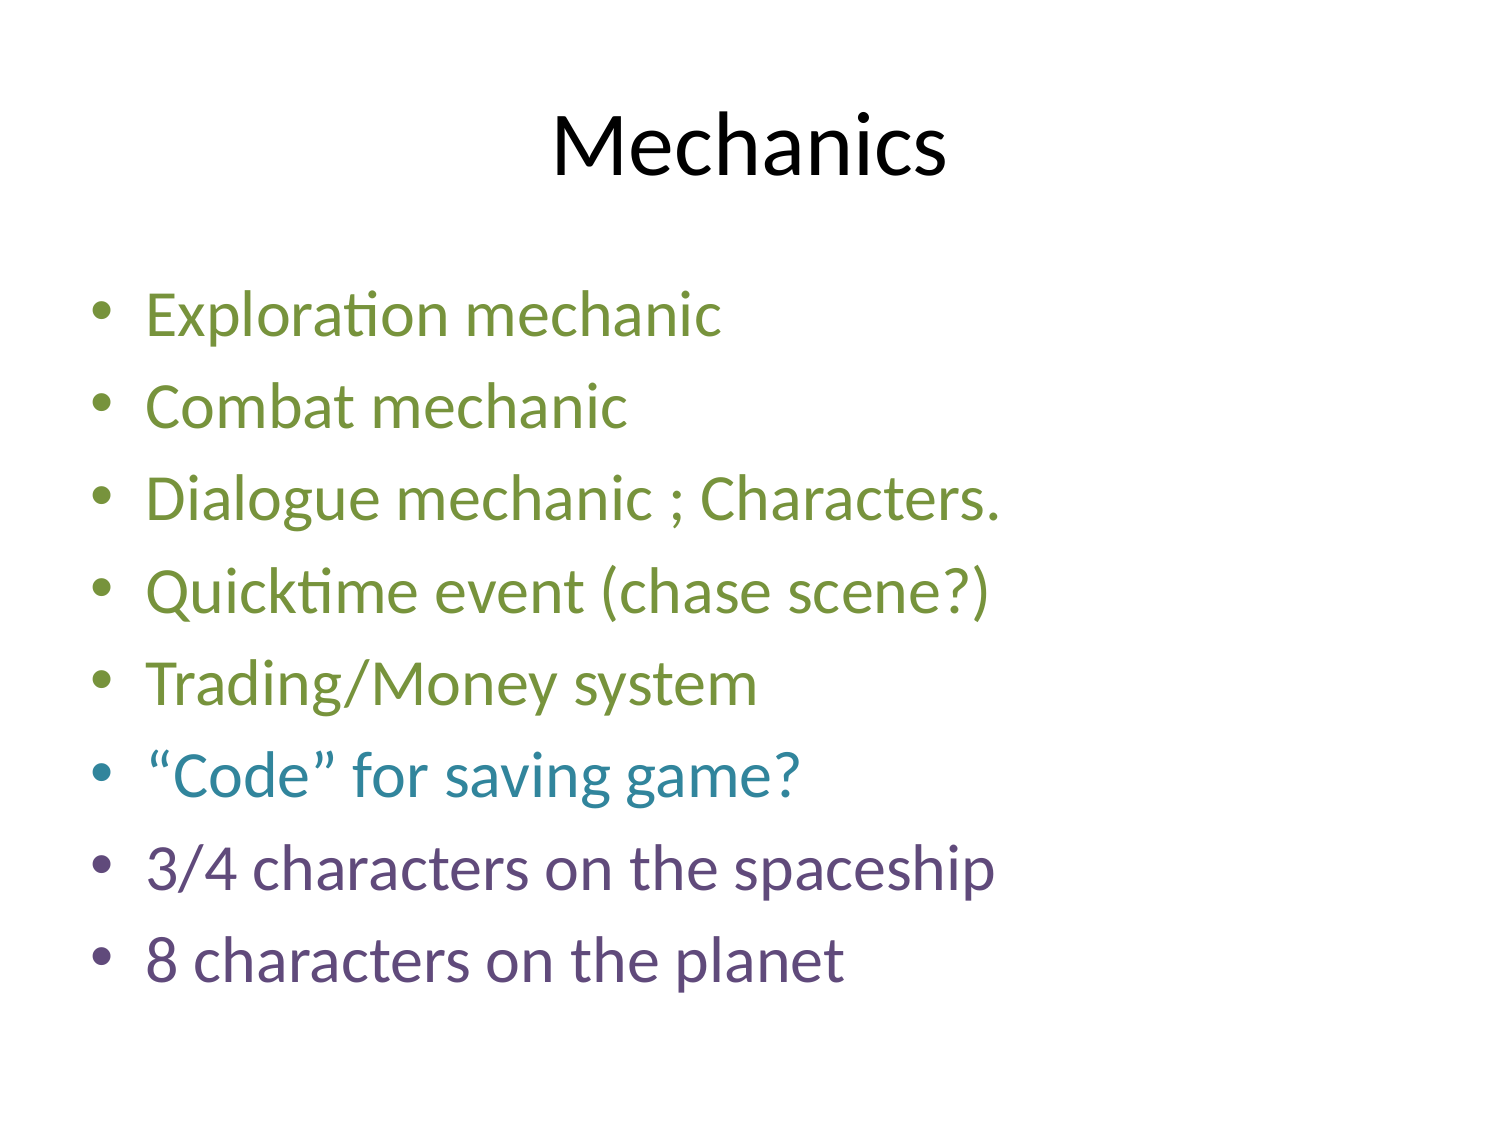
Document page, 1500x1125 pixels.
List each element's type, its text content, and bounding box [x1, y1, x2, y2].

title Mechanics [75, 45, 1425, 233]
list Exploration mechanic Combat mechanic Dialogue mechanic ; Characters. Quicktime event (chase scene?) Trading/Money system “Code” for saving game? 3/4 characters on the spaceship 8 characters on the planet [75, 262, 1425, 1005]
